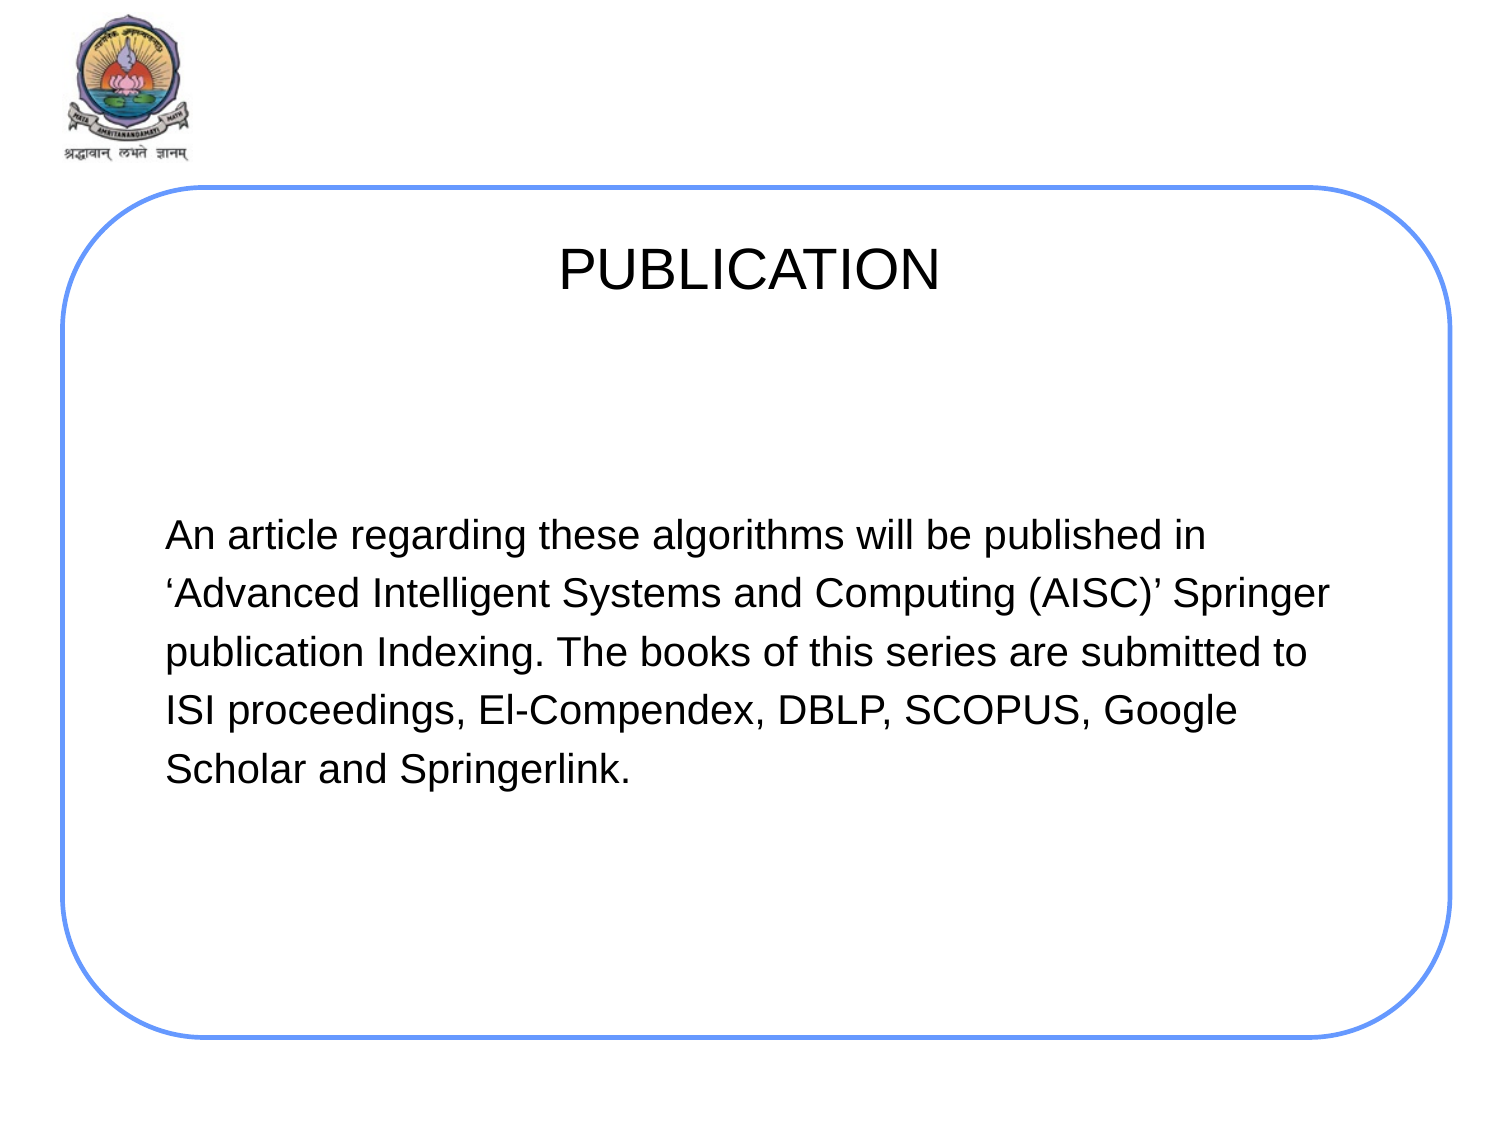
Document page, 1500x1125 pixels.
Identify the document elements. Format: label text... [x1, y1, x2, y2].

title PUBLICATION [187, 199, 1313, 324]
picture [62, 12, 193, 163]
list An article regarding these algorithms will be published in ‘Advanced Intelligent Systems and Computing (AISC)’ Springer publication Indexing. The books of this series are submitted to ISI proceedings, El-Compendex, DBLP, SCOPUS, Google Scholar and Springerlink. [149, 324, 1351, 1006]
